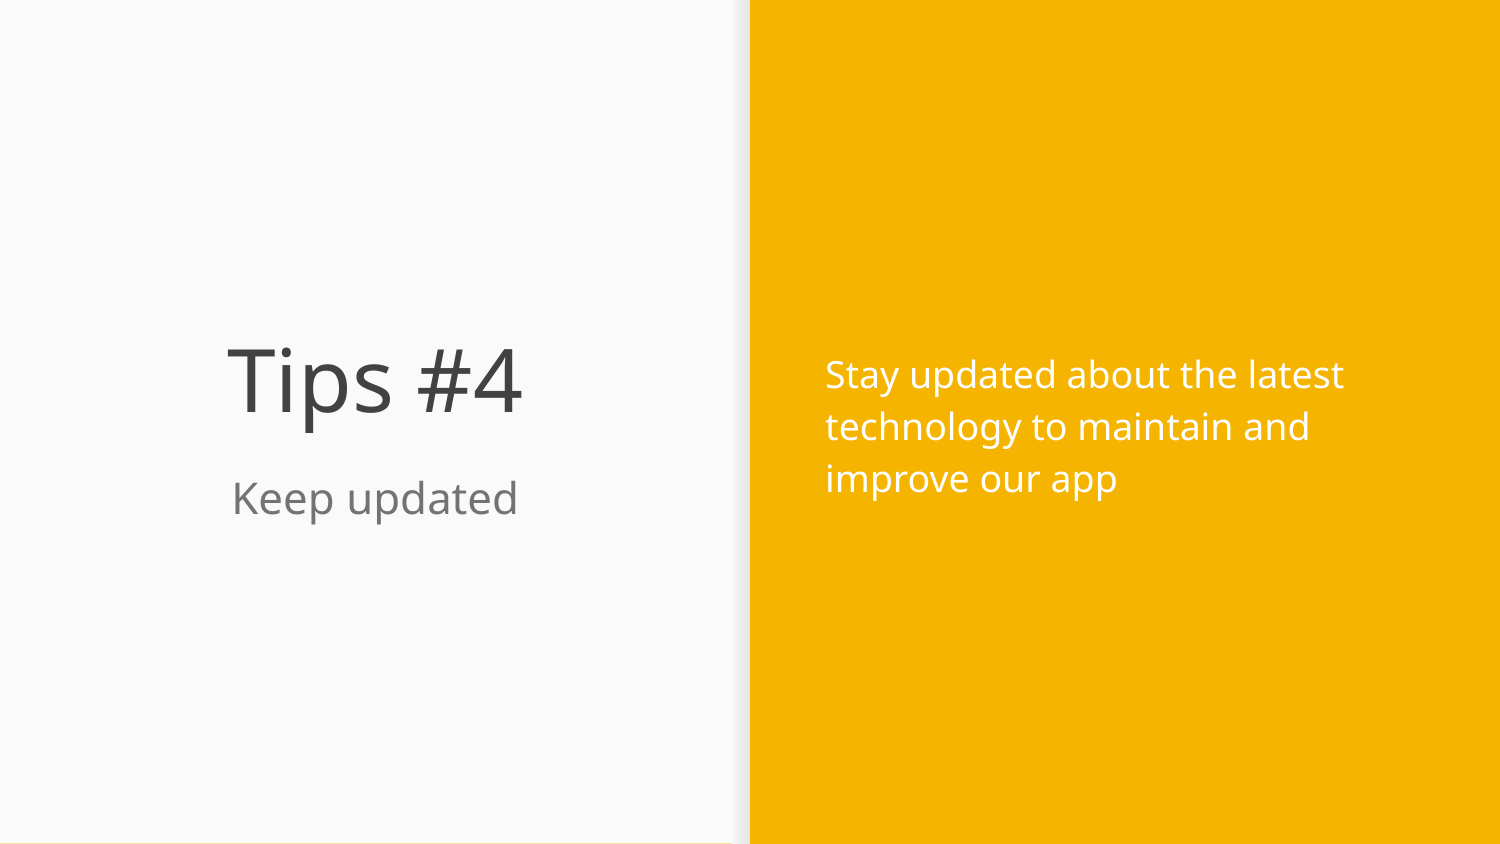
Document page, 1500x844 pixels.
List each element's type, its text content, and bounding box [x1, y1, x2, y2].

list Stay updated about the latest technology to maintain and improve our app [810, 118, 1440, 725]
subtitle Keep updated [43, 455, 708, 659]
title Tips #4 [43, 202, 708, 446]
